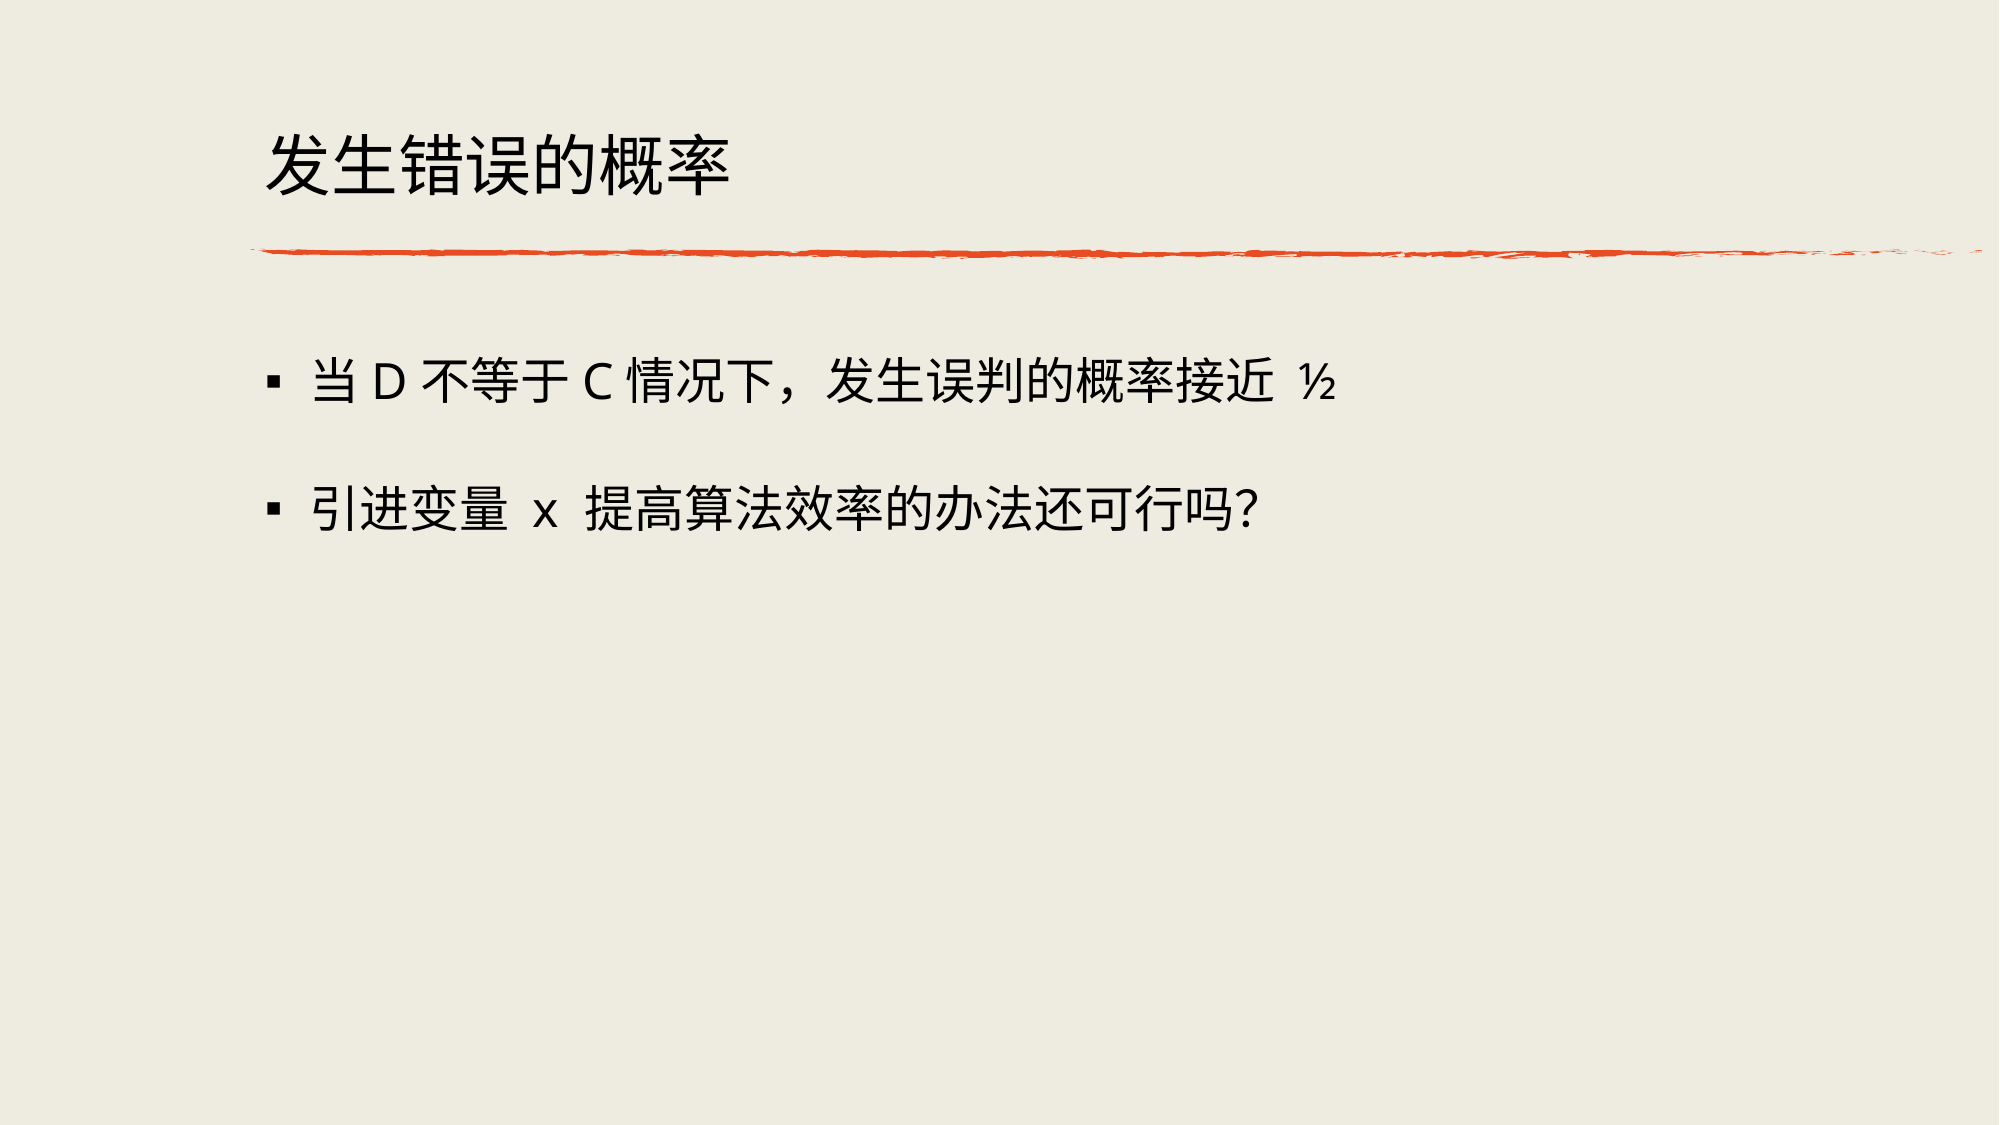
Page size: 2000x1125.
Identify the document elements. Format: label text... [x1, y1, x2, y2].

title 发生错误的概率 [249, 45, 1750, 213]
list 当D不等于C情况下，发生误判的概率接近 ½ 引进变量 x 提高算法效率的办法还可行吗？ [249, 312, 1750, 1013]
